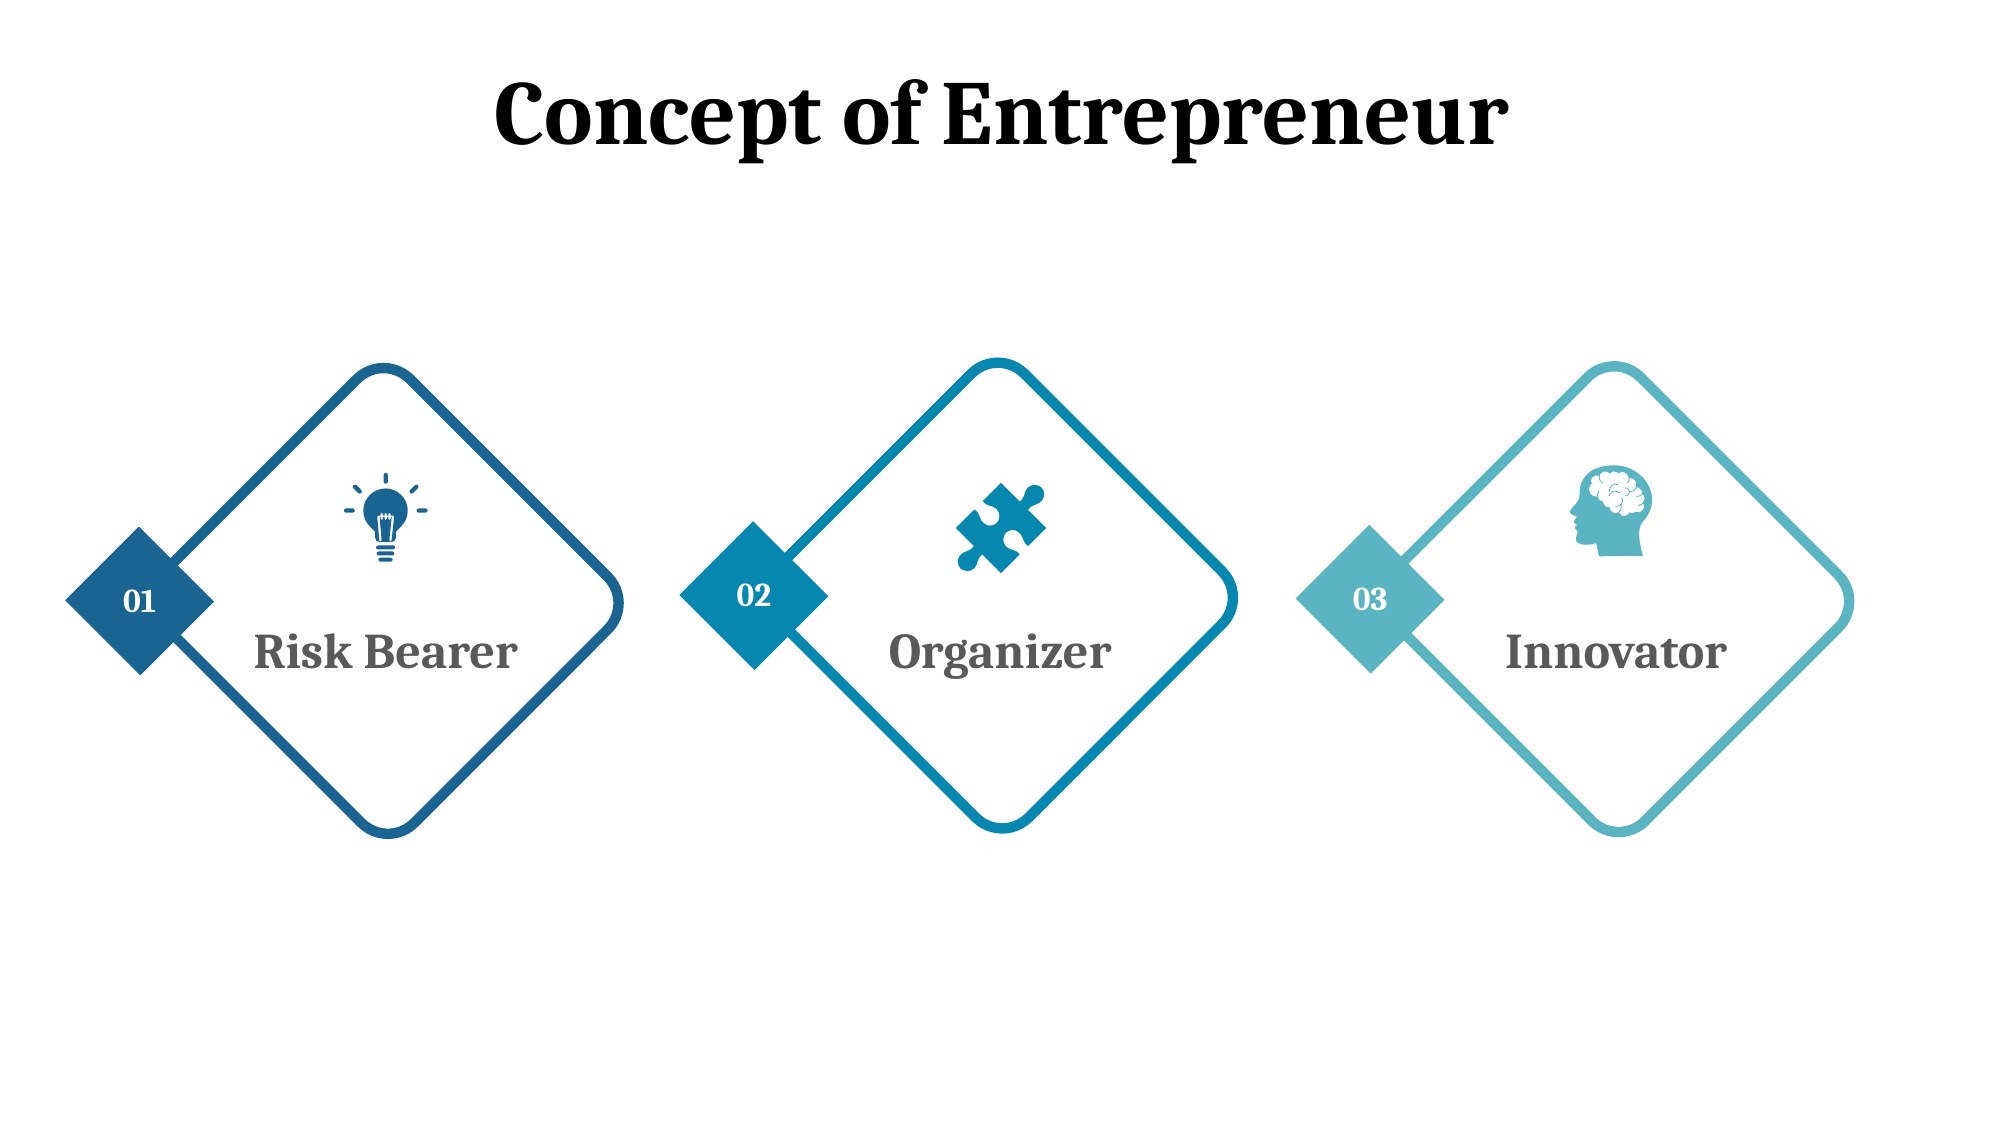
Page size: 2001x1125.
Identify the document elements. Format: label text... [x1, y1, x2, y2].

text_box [1317, 421, 1791, 777]
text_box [87, 423, 560, 779]
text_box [701, 418, 1175, 773]
list Concept of Entrepreneur [53, 57, 1952, 173]
